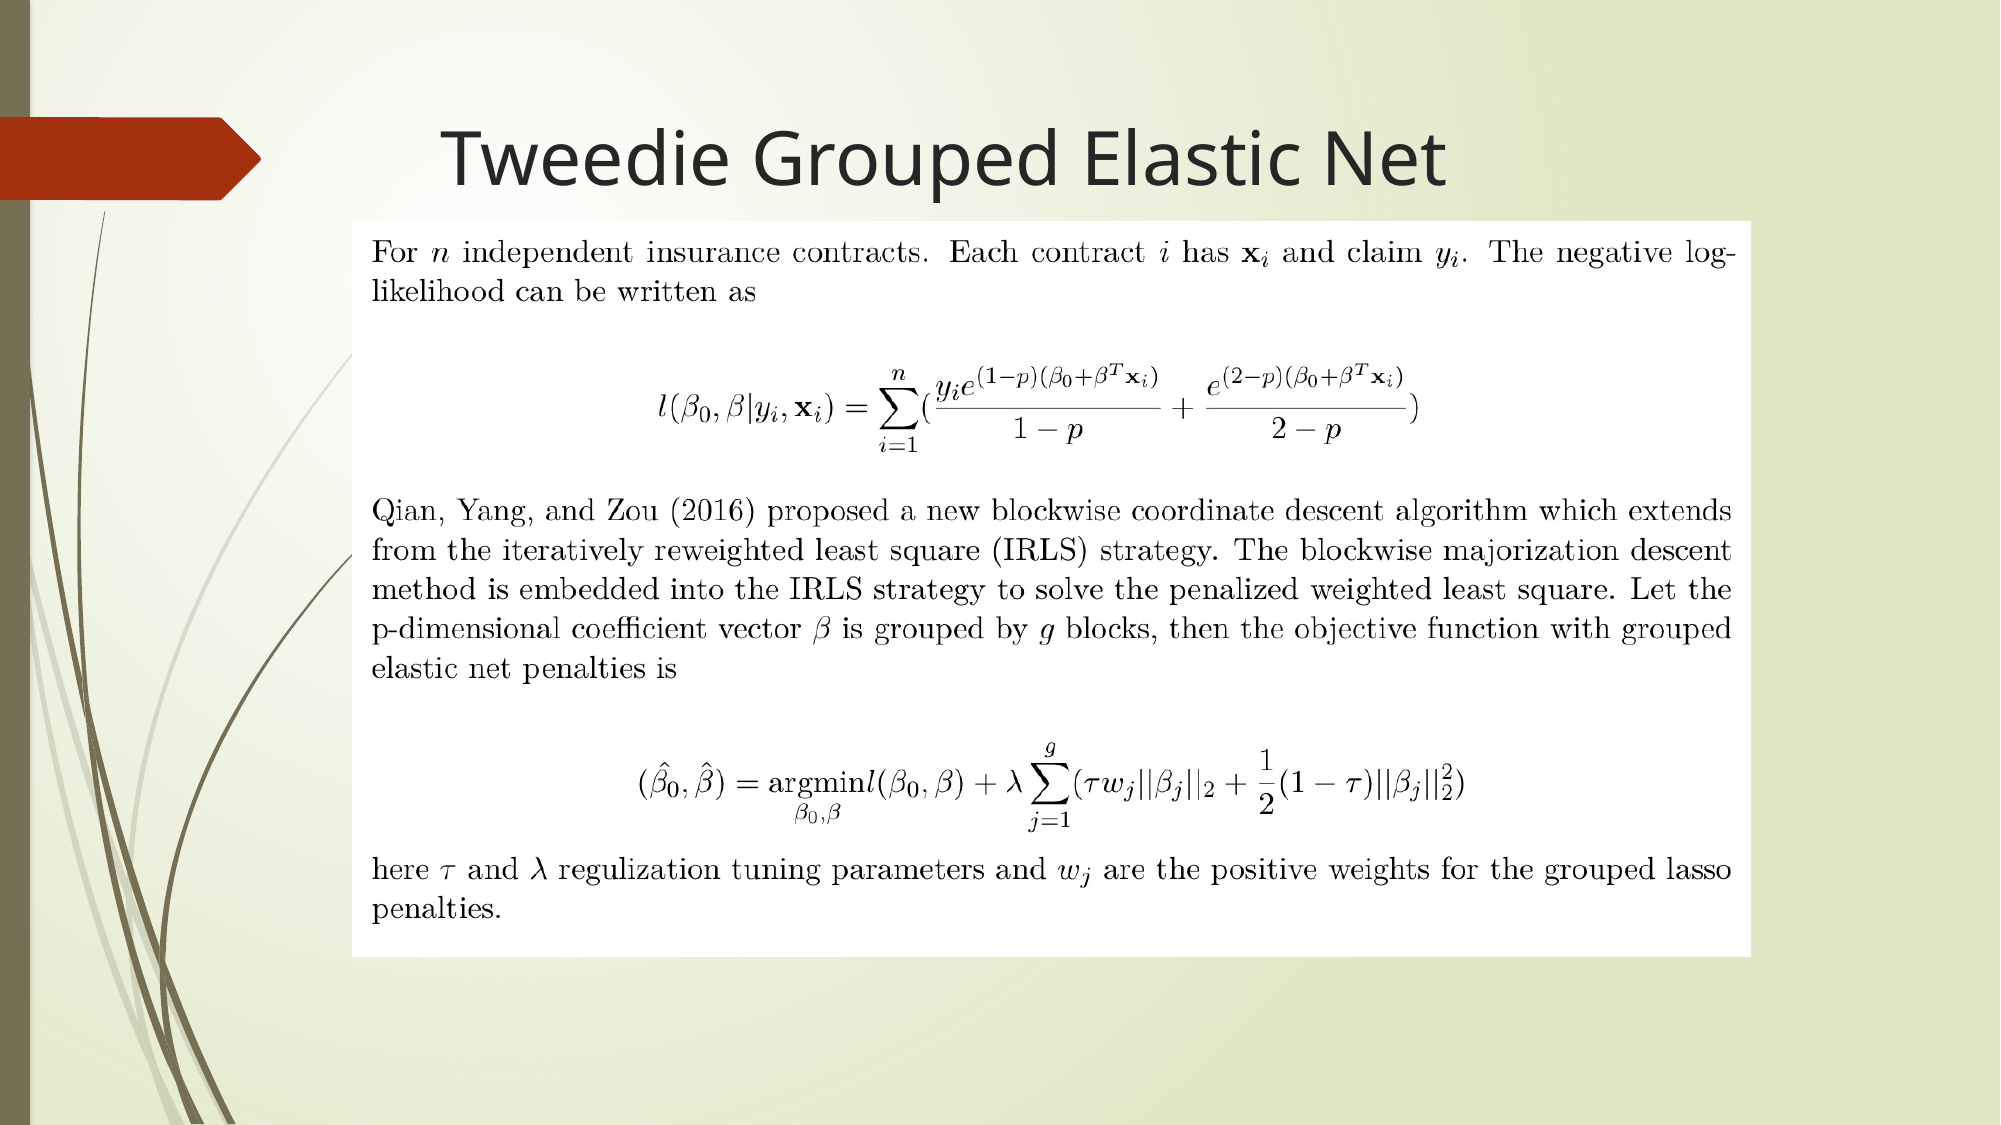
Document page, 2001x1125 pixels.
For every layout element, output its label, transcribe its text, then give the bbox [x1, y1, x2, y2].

title Tweedie Grouped Elastic Net [425, 102, 1888, 313]
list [351, 221, 1752, 957]
